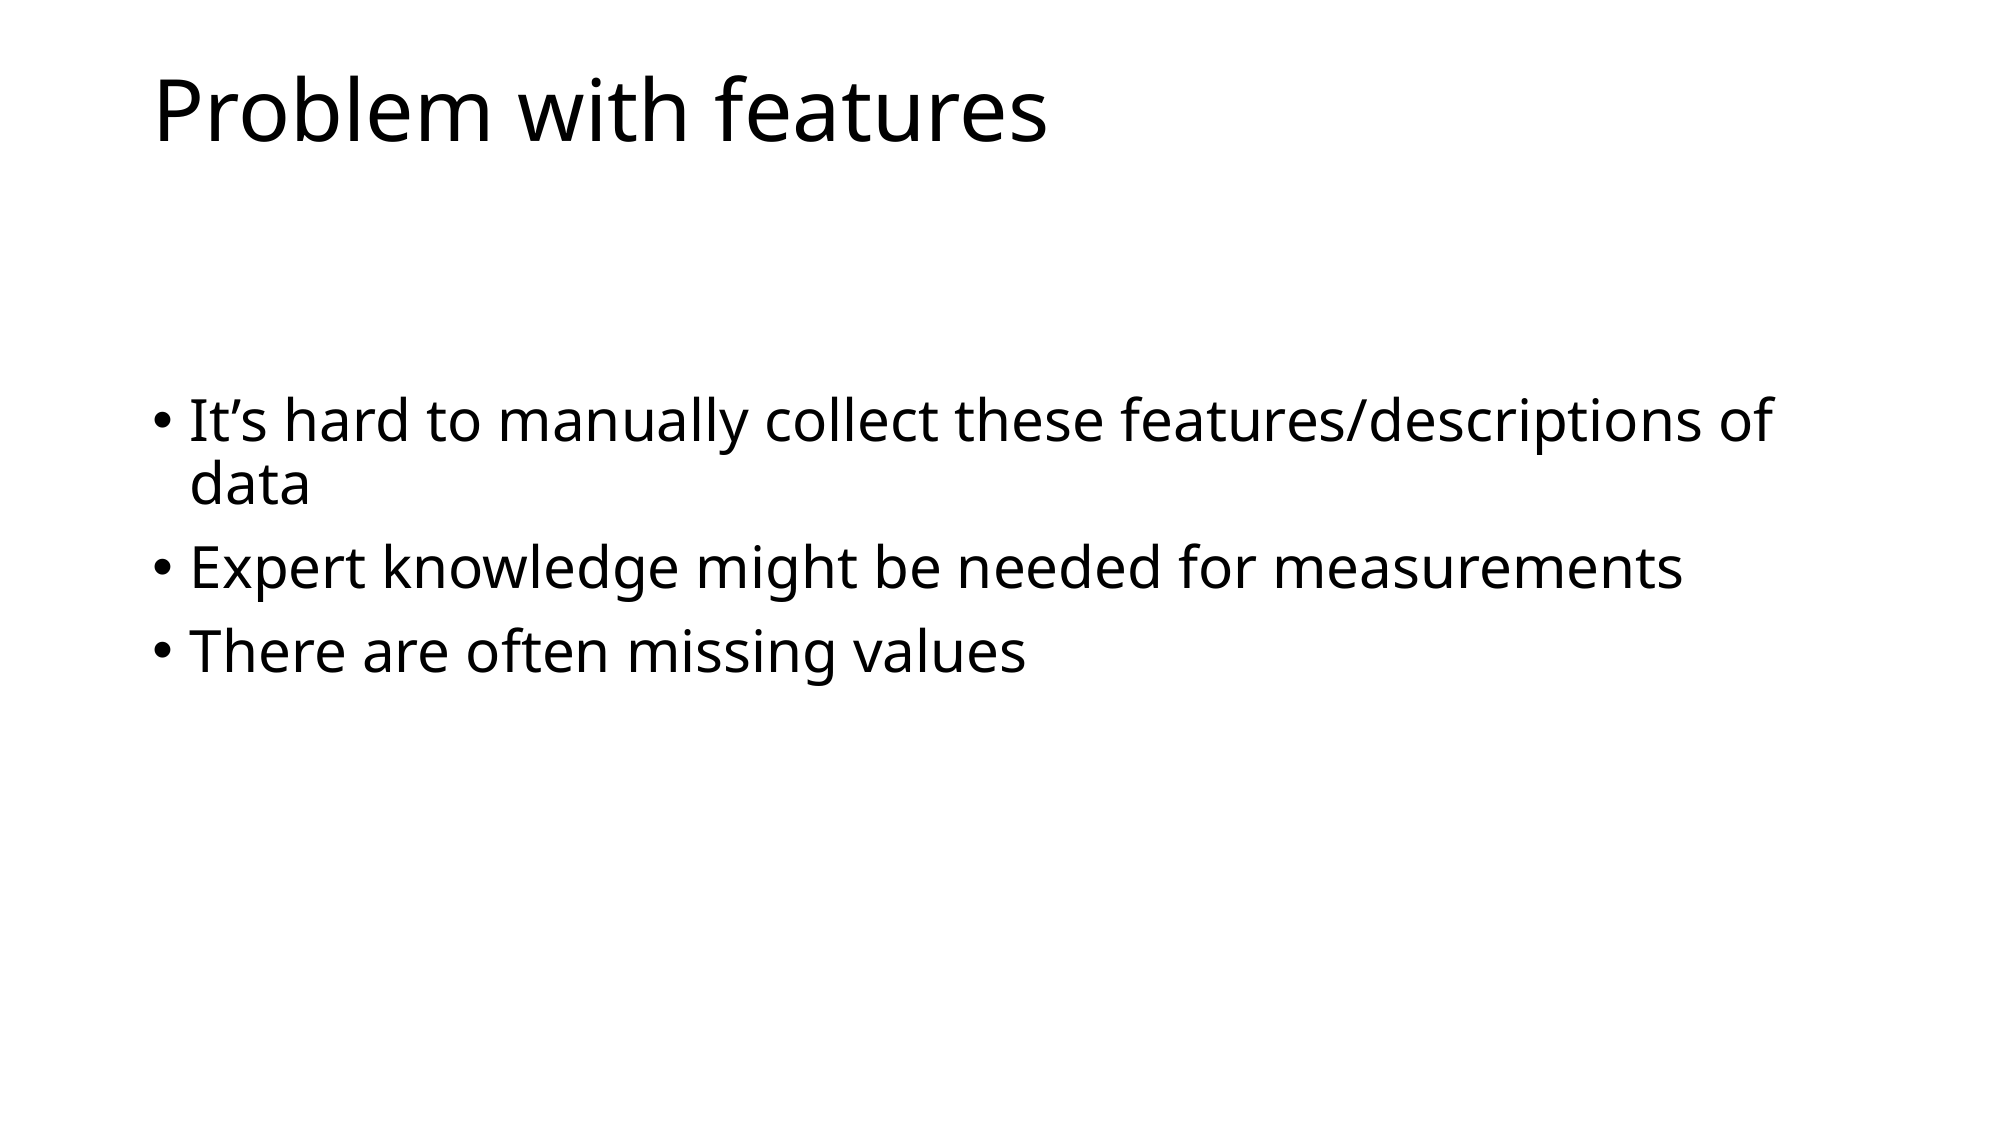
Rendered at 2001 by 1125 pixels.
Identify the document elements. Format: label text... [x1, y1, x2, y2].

list It’s hard to manually collect these features/descriptions of data Expert knowledge might be needed for measurements There are often missing values [137, 383, 1863, 1014]
title Problem with features [137, 59, 1863, 169]
